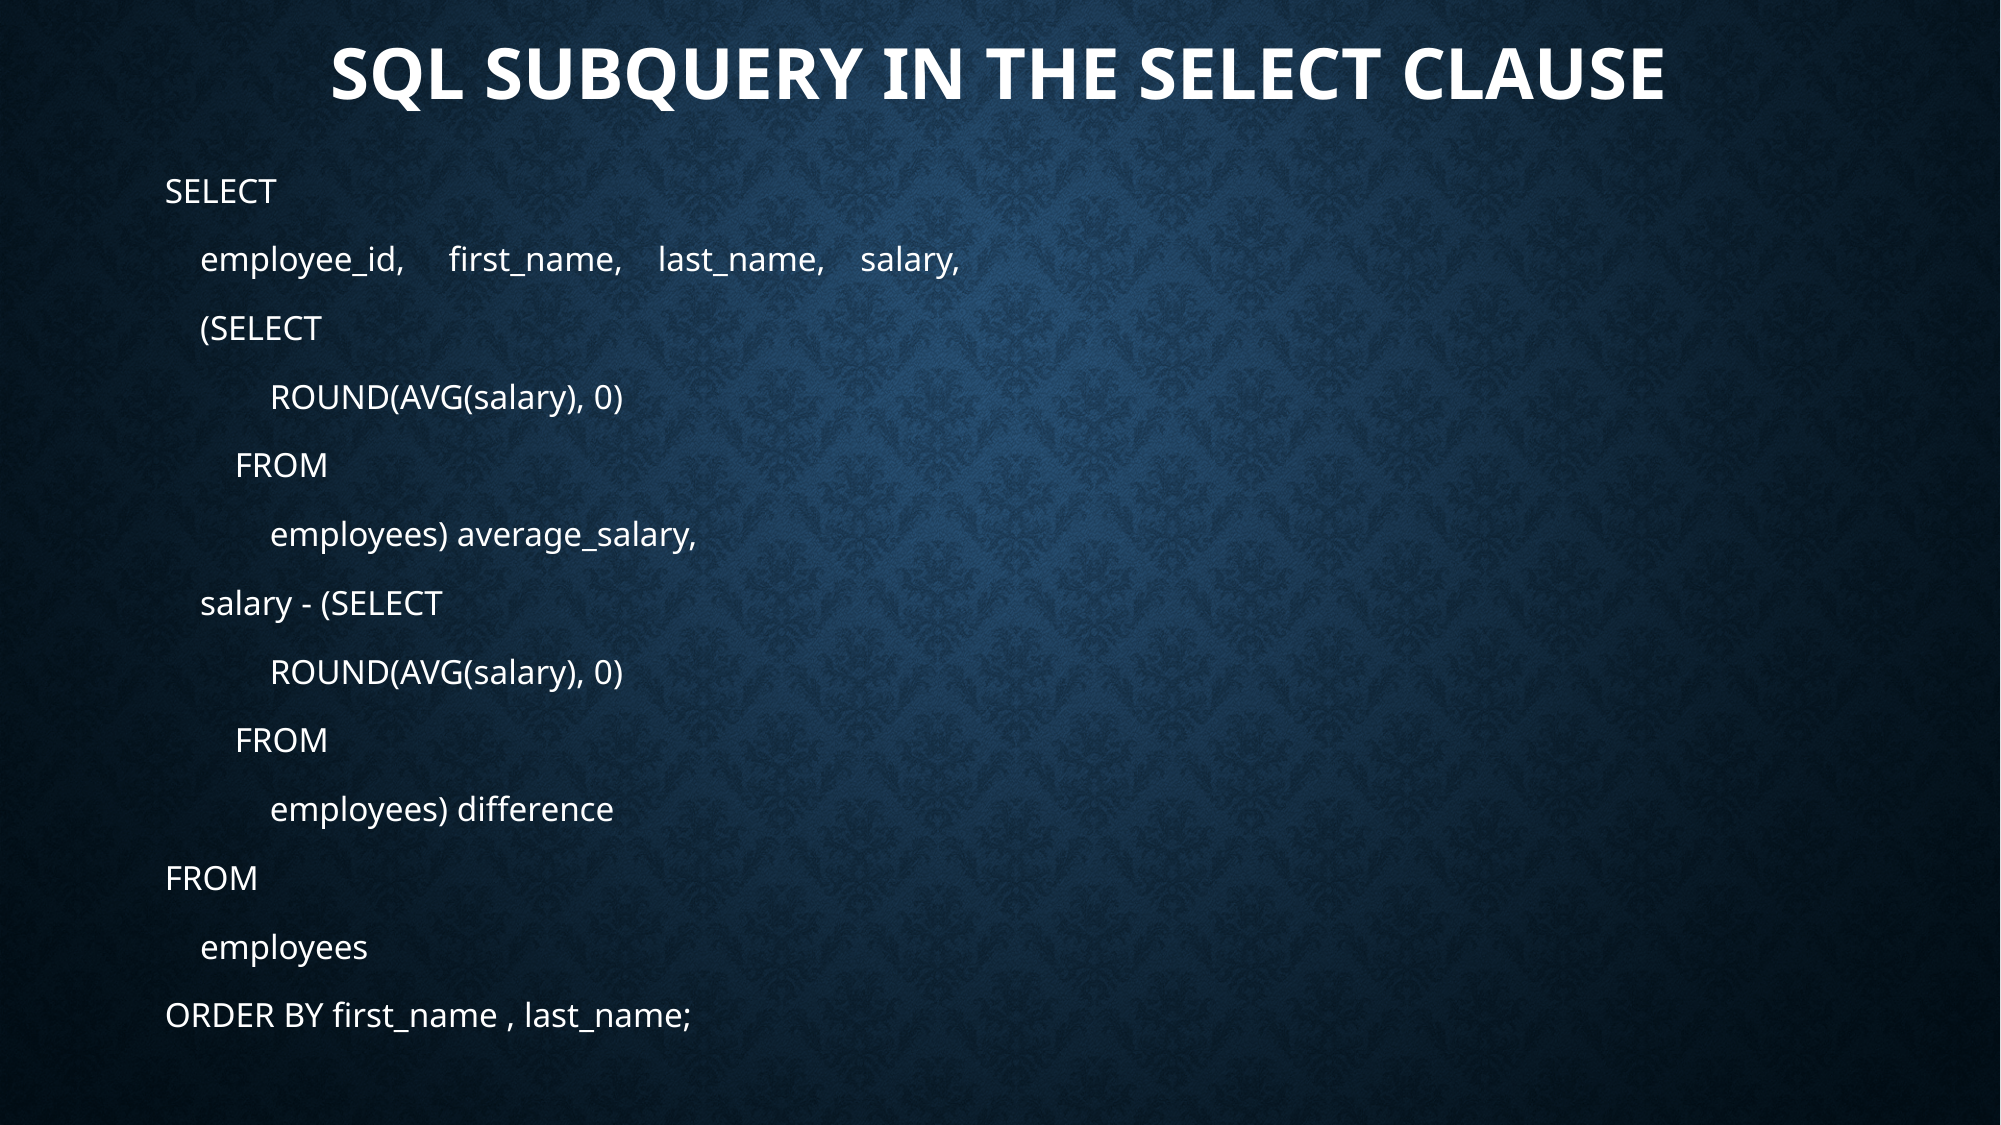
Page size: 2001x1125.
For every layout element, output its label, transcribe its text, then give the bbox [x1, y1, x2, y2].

list SELECT employee_id, first_name, last_name, salary, (SELECT ROUND(AVG(salary), 0) FROM employees) average_salary, salary - (SELECT ROUND(AVG(salary), 0) FROM employees) difference FROM employees ORDER BY first_name , last_name; [149, 154, 1849, 1055]
title SQL Subquery in the SELECT clause [149, 0, 1849, 154]
